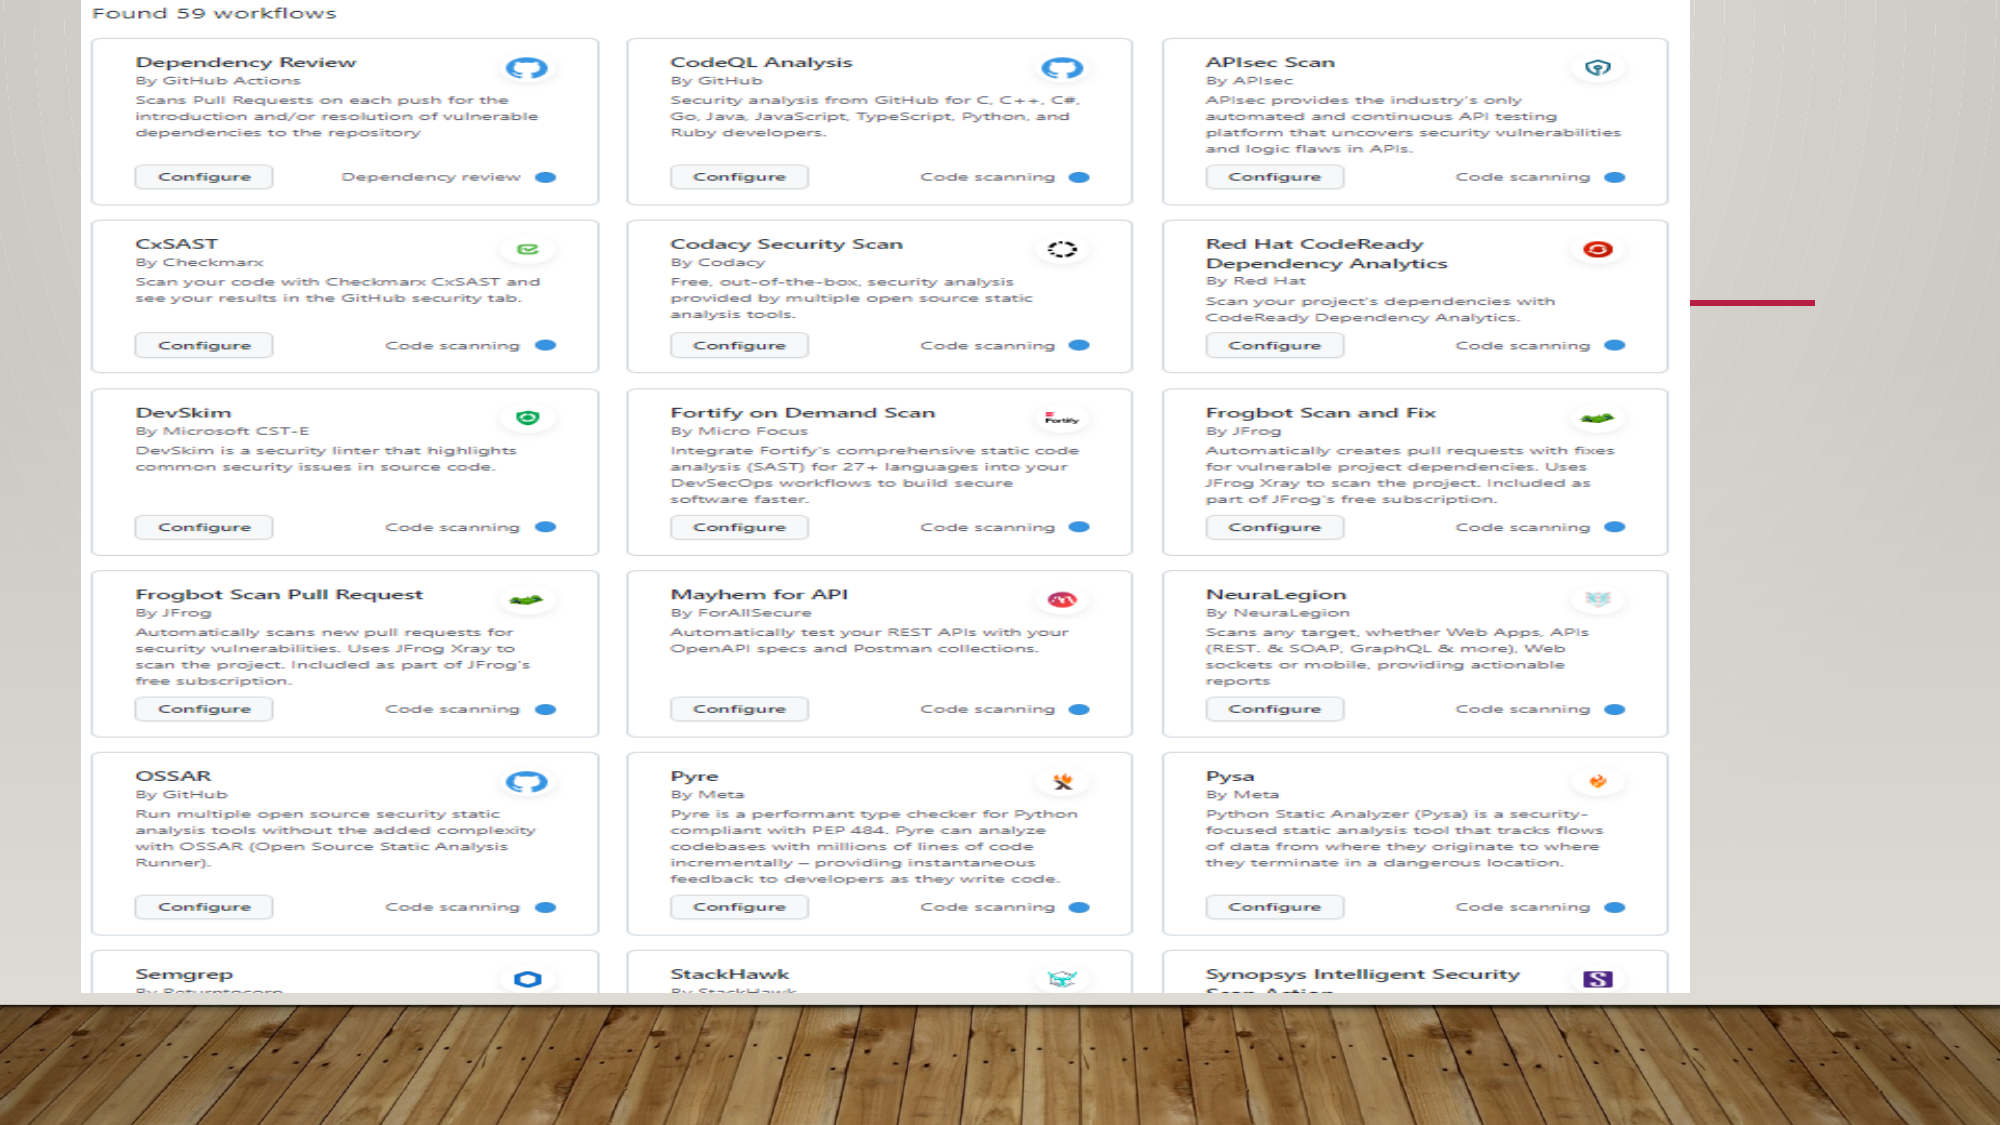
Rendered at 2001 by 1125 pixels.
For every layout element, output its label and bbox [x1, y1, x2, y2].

picture [81, 0, 1691, 994]
picture [0, 1005, 2000, 1125]
